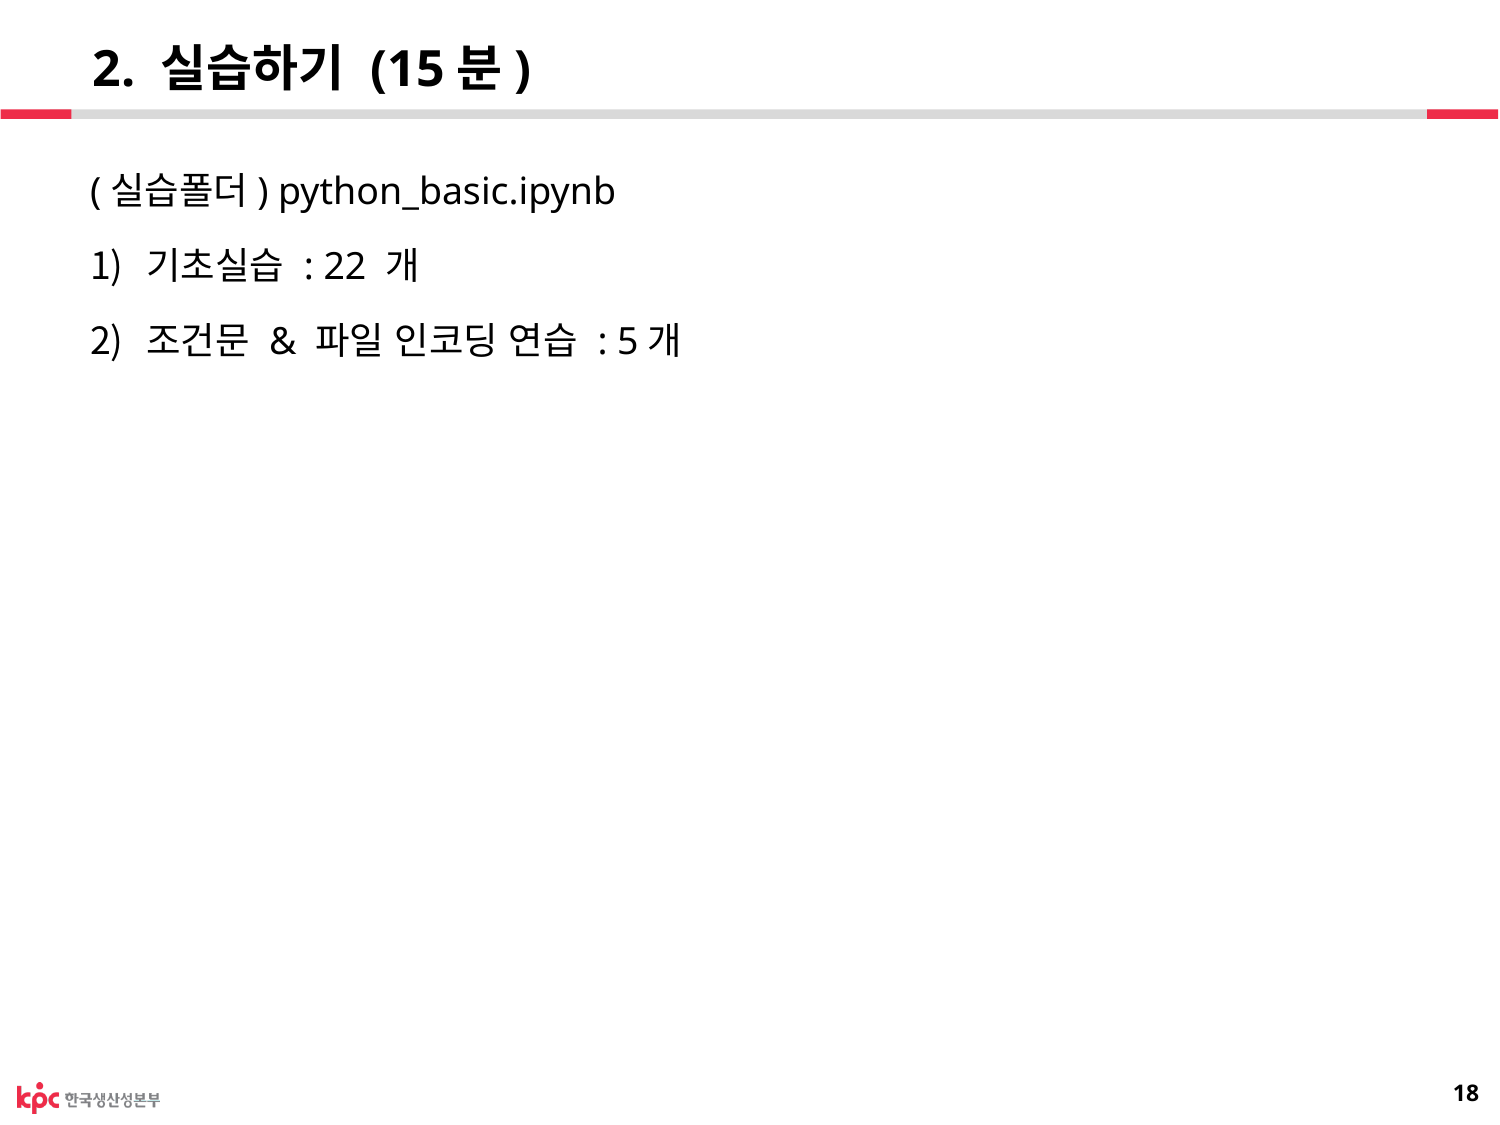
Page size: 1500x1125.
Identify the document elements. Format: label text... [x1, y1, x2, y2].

title 2. 실습하기 (15분) [64, 19, 1436, 114]
list (실습폴더) python_basic.ipynb 기초실습 : 22 개 조건문 & 파일 인코딩 연습 : 5개 [75, 137, 1436, 1012]
picture [17, 1082, 160, 1114]
